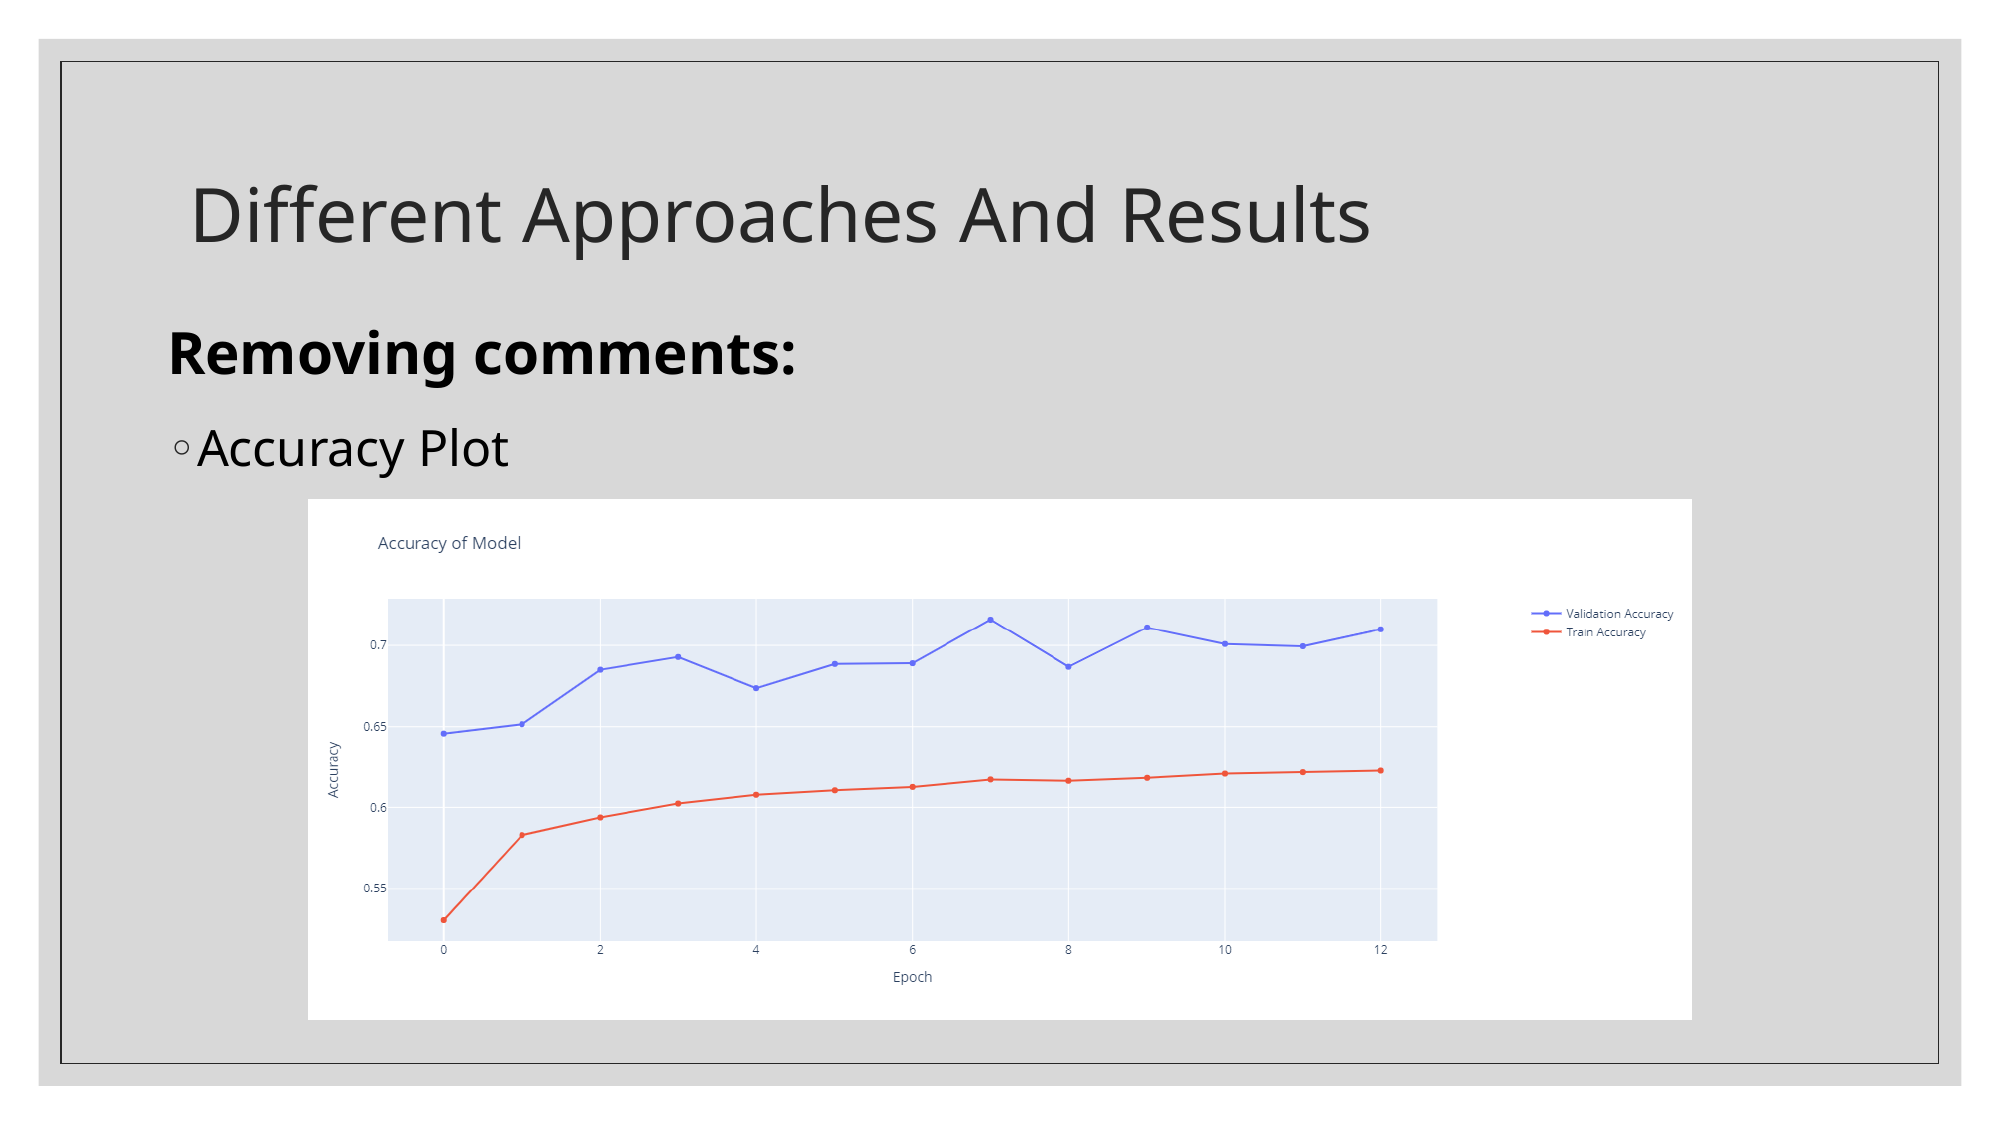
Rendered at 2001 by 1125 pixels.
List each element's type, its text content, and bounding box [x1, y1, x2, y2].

picture [308, 499, 1692, 1020]
list Removing comments: Accuracy Plot [152, 294, 1803, 926]
title Different Approaches And Results [174, 105, 1825, 331]
